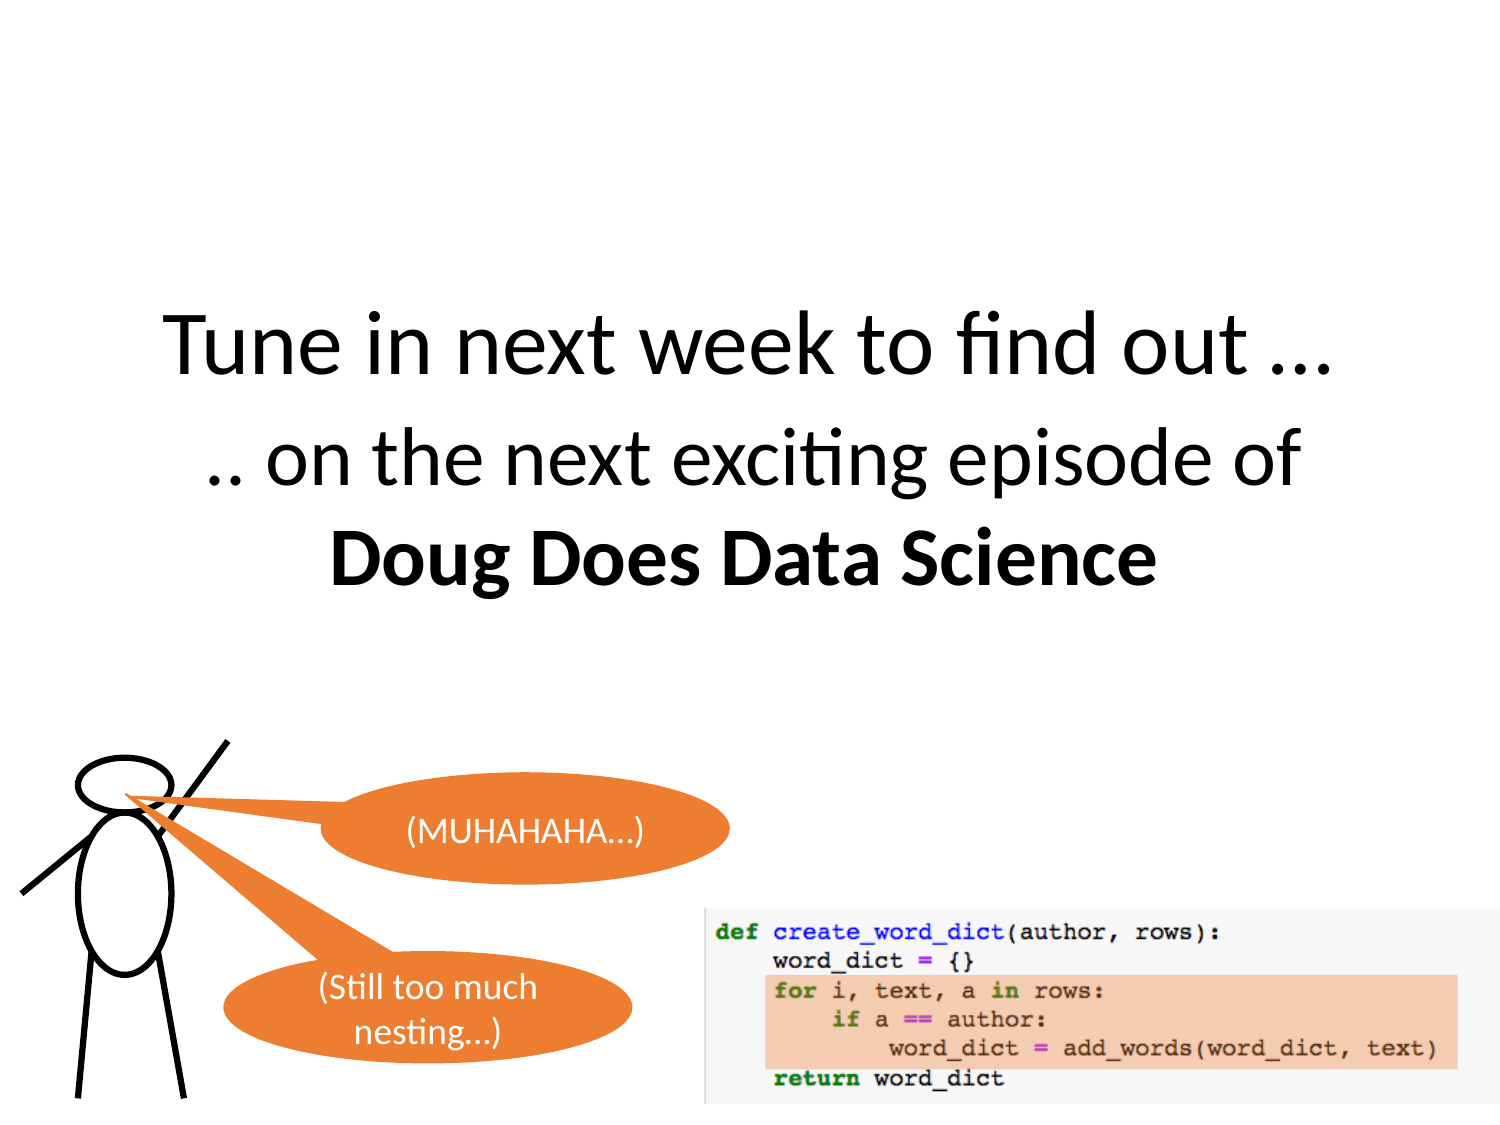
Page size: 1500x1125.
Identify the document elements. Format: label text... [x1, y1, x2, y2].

text_box (Still too much nesting…) [228, 853, 633, 1064]
text_box (MUHAHAHA…) [228, 772, 730, 885]
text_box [21, 740, 228, 1099]
text_box .. on the next exciting episode of Doug Does Data Science [91, 395, 1397, 610]
picture [696, 908, 1500, 1104]
text_box Tune in next week to find out … [147, 275, 1349, 395]
